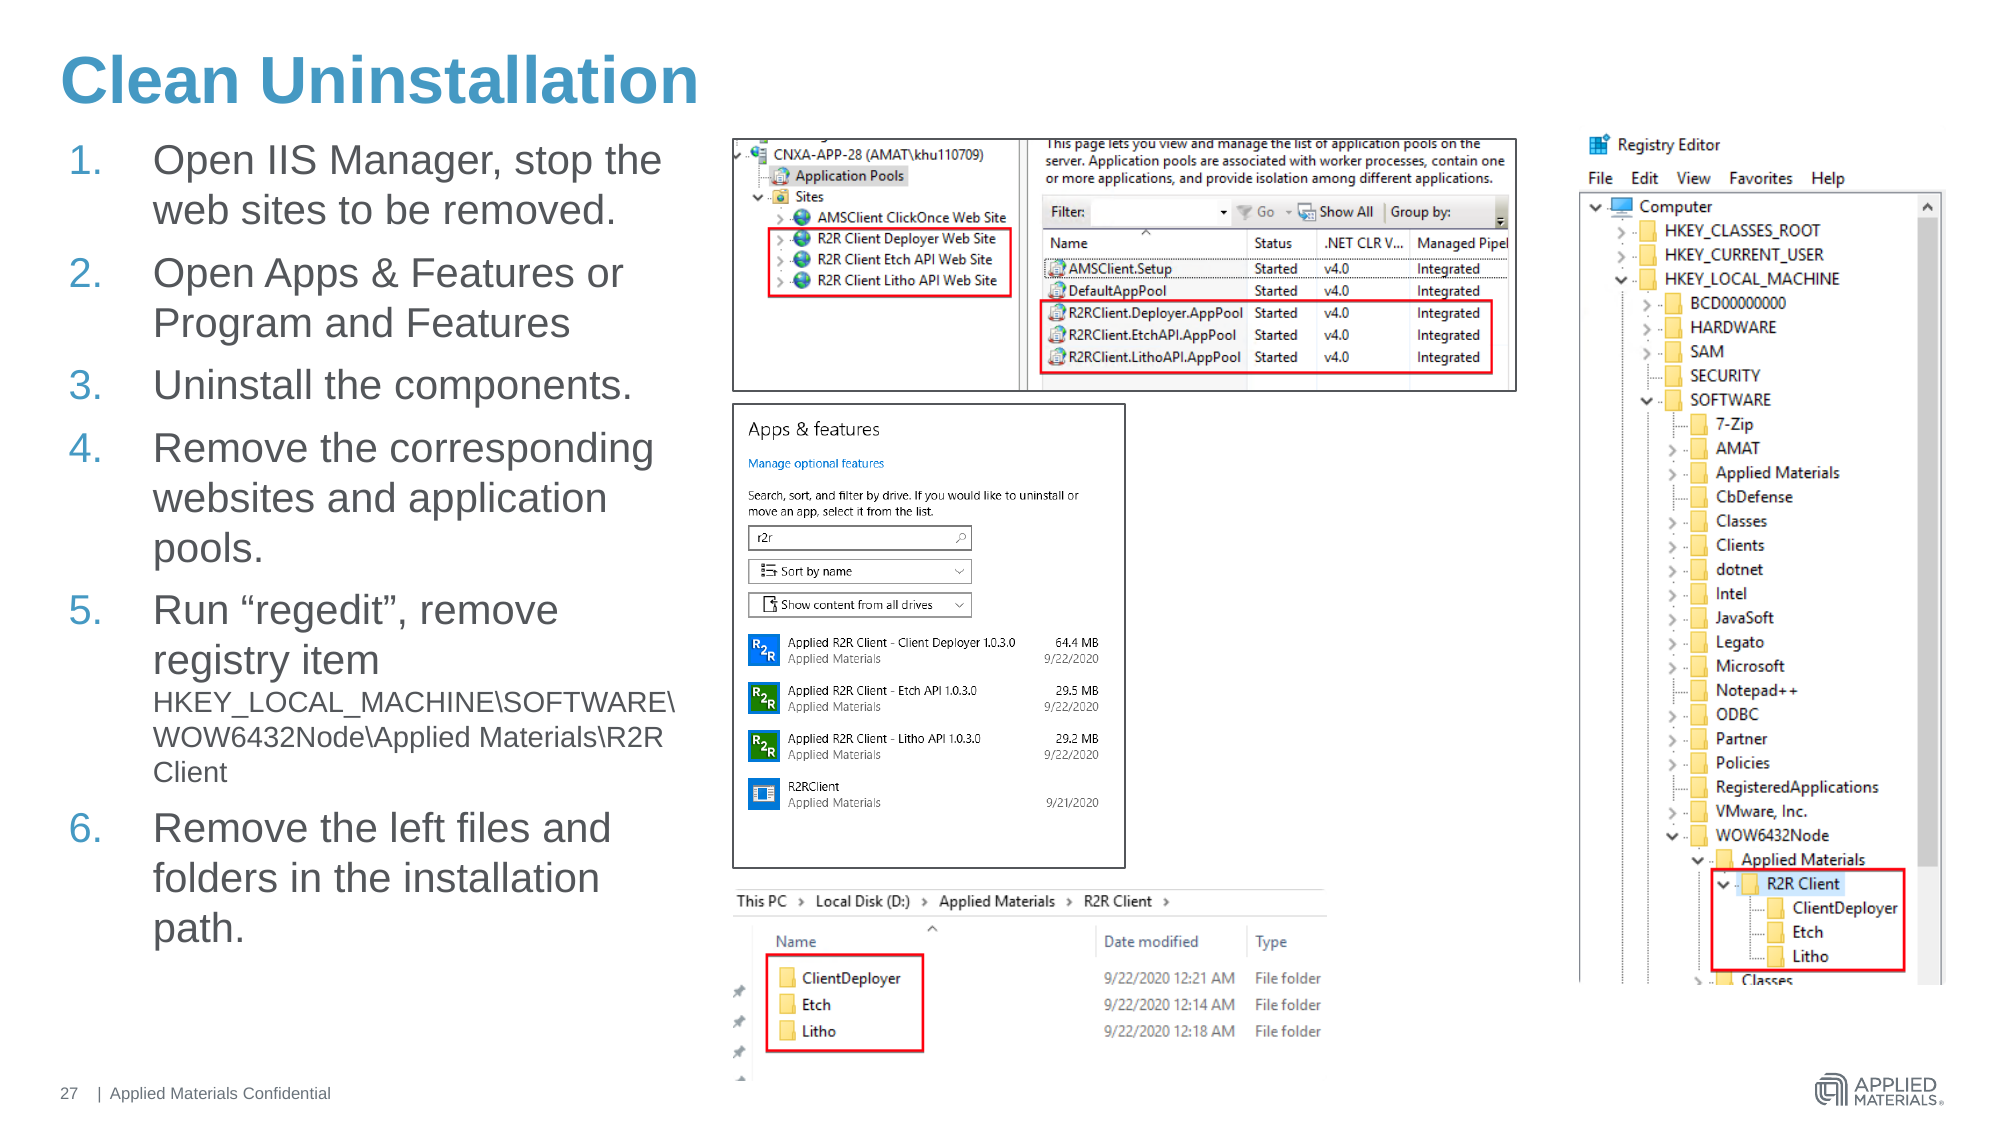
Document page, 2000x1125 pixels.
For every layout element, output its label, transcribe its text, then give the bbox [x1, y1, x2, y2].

list Open IIS Manager, stop the web sites to be removed. Open Apps & Features or Program and Features Uninstall the components. Remove the corresponding websites and application pools. Run “regedit”, remove registry item HKEY_LOCAL_MACHINE\SOFTWARE\WOW6432Node\Applied Materials\R2R Client Remove the left files and folders in the installation path. [53, 125, 708, 1035]
picture [1578, 124, 1947, 985]
picture [733, 139, 1515, 390]
title Clean Uninstallation [45, 29, 1925, 126]
picture [733, 889, 1327, 1081]
picture [733, 404, 1125, 868]
slide_number 27 [45, 1078, 165, 1106]
